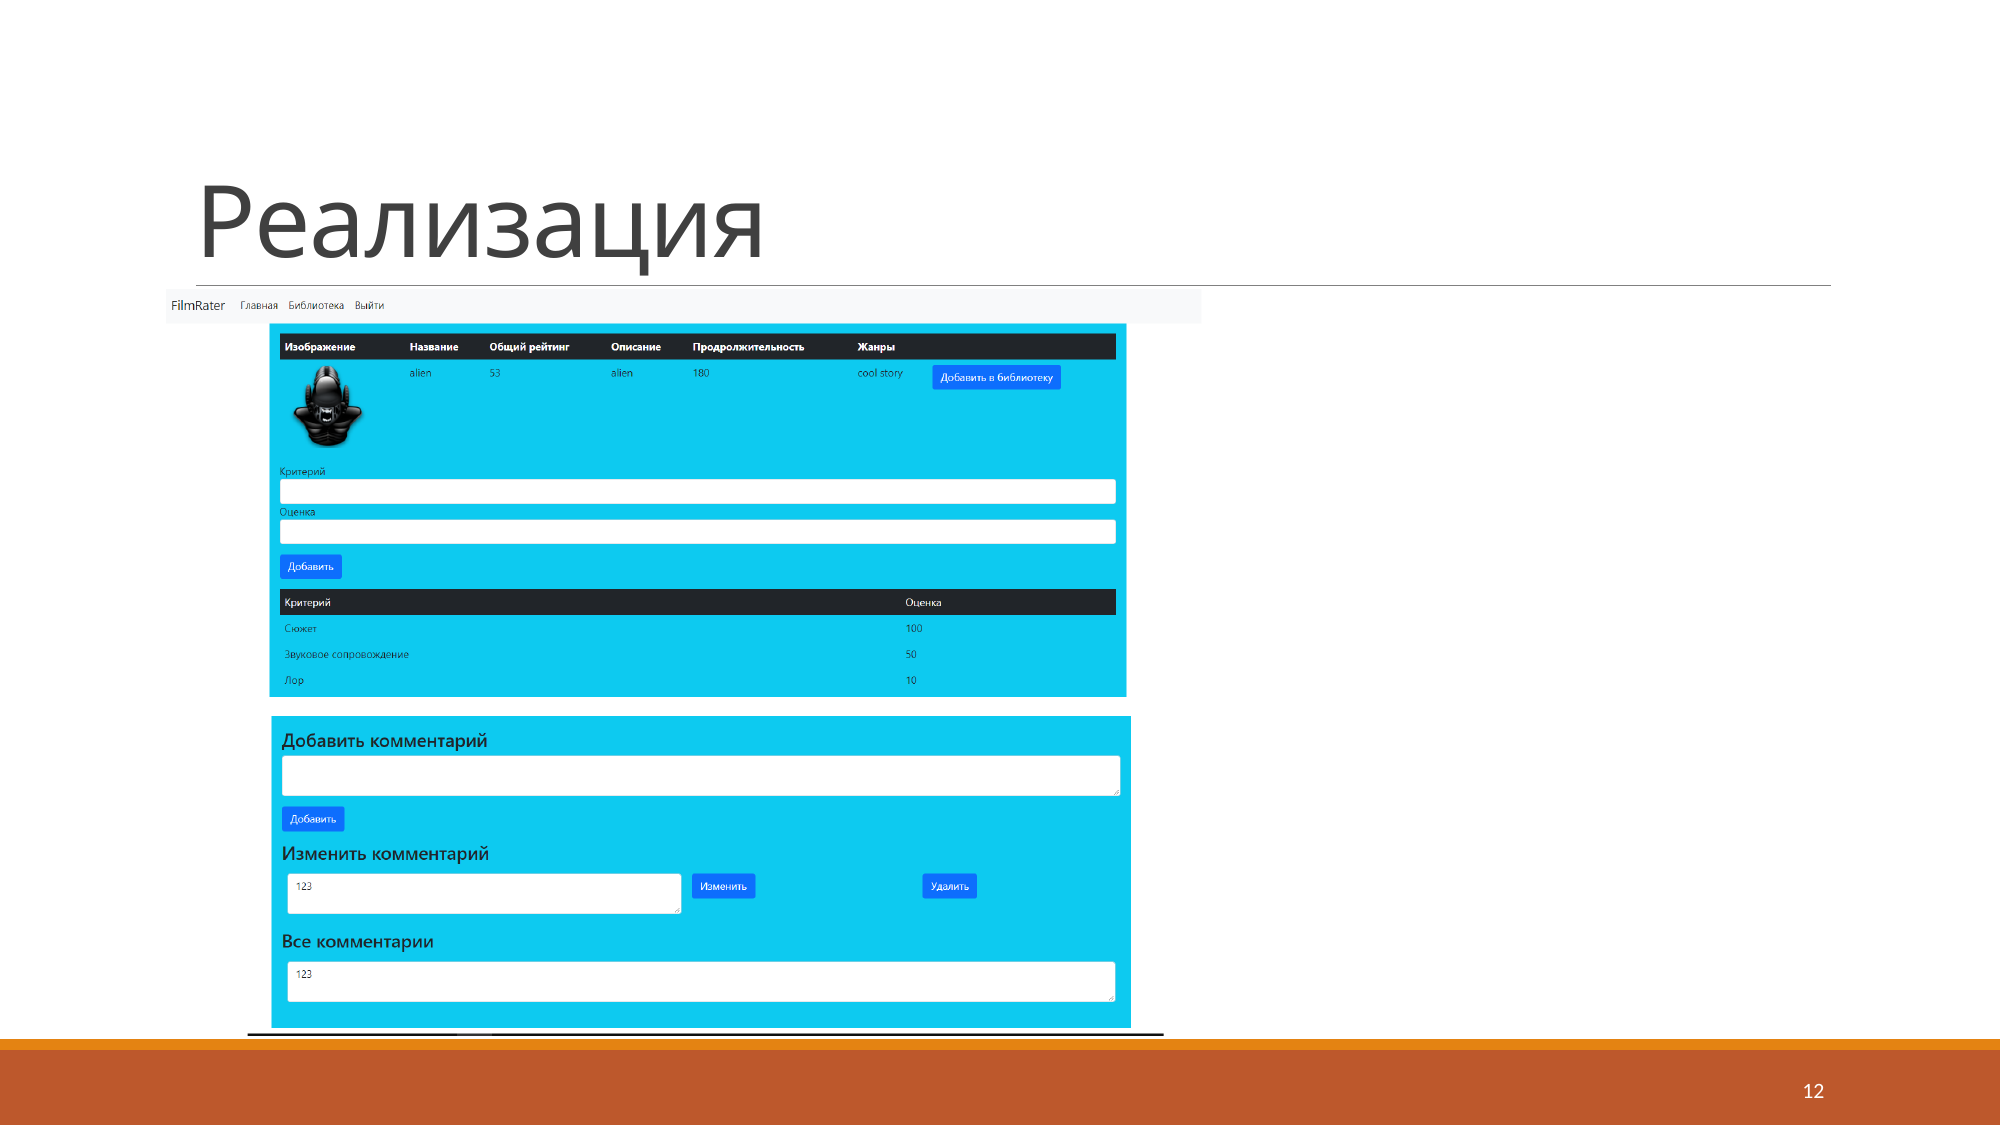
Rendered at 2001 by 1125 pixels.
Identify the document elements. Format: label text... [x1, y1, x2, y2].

picture [165, 289, 1202, 697]
slide_number 12 [1624, 1059, 1840, 1120]
picture [247, 715, 1165, 1037]
title Реализация [180, 47, 1830, 285]
